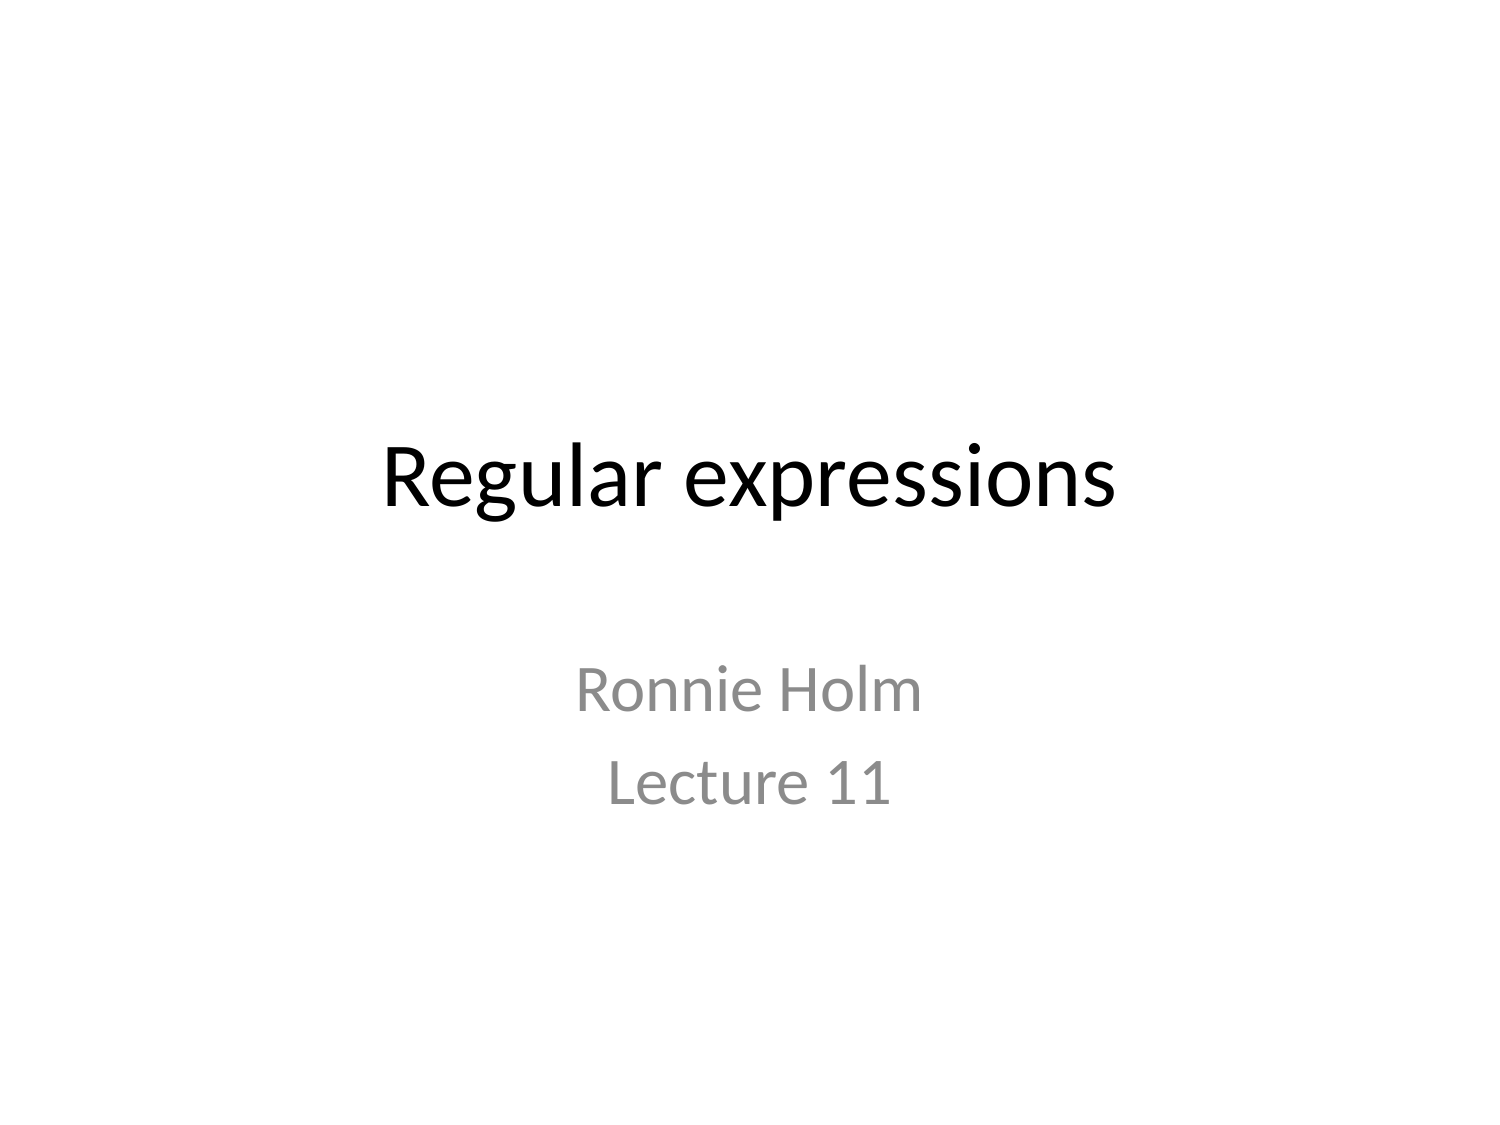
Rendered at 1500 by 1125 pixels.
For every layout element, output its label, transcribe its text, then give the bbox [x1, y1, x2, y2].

title Regular expressions [112, 349, 1388, 591]
subtitle Ronnie Holm Lecture 11 [225, 637, 1275, 925]
